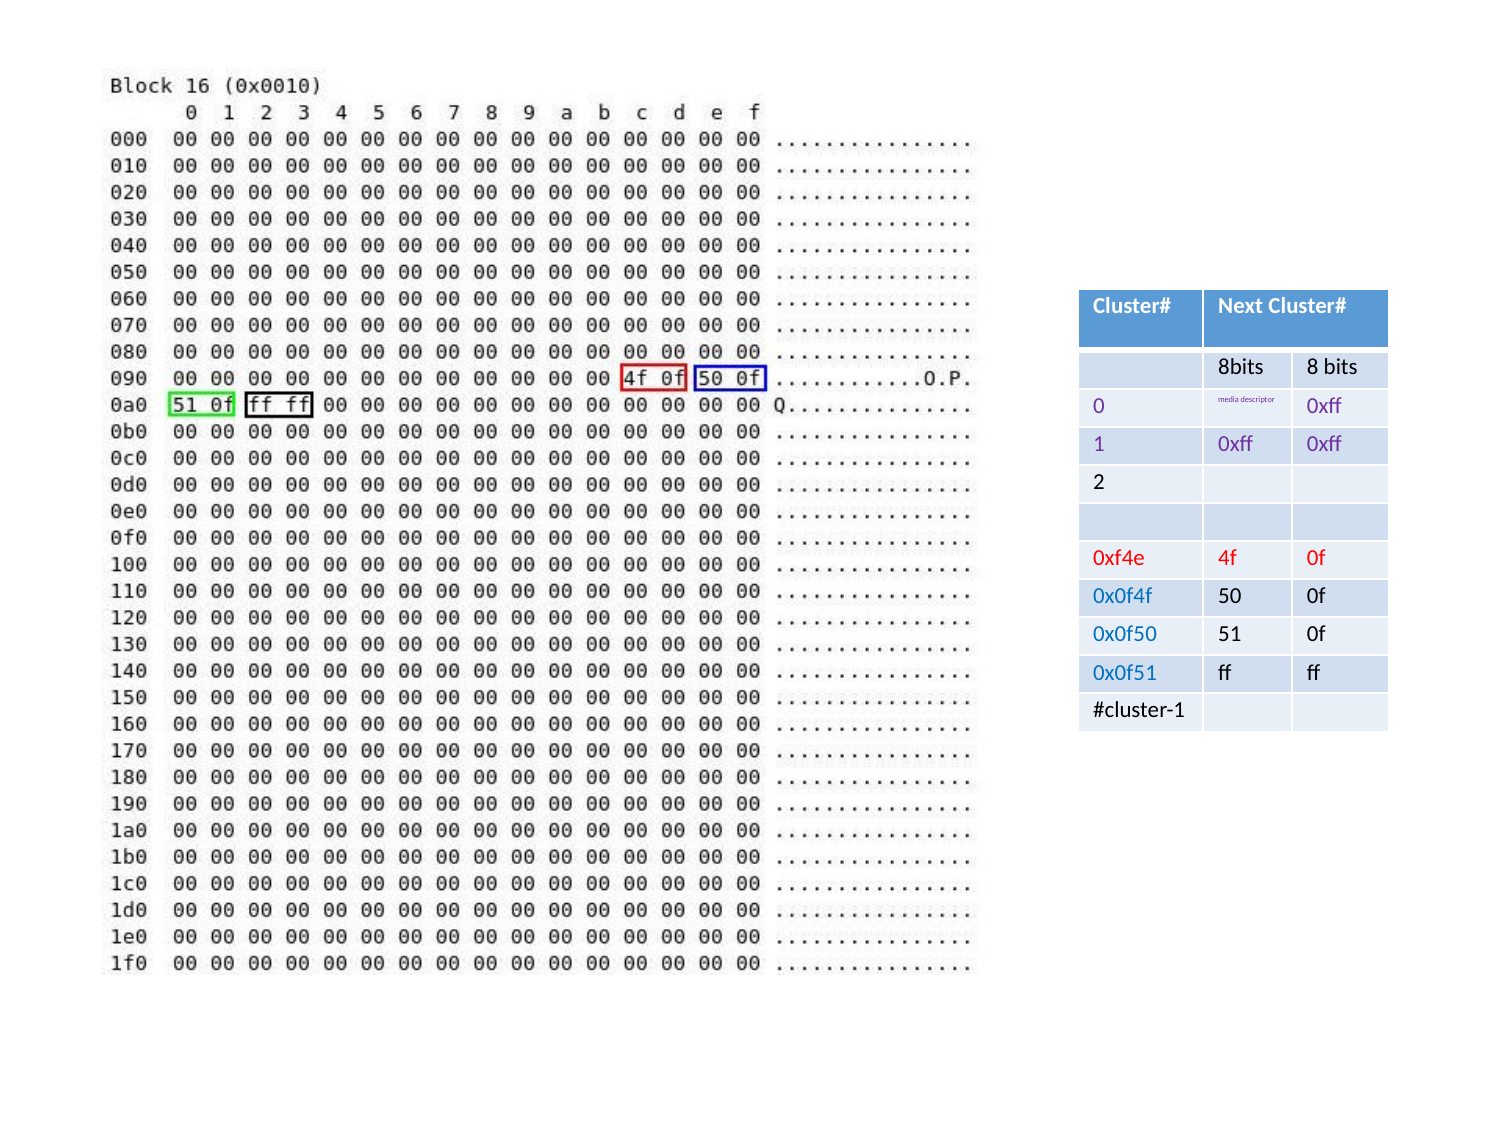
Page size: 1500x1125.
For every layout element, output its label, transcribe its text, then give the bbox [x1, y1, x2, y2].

table_cell 0f [1293, 542, 1388, 578]
picture [101, 68, 988, 975]
table_cell [1293, 694, 1388, 731]
table_cell 0x0f4f [1079, 580, 1202, 616]
table_cell 8bits [1204, 353, 1291, 388]
table_header Next Cluster# [1204, 290, 1388, 347]
table_cell 0xff [1293, 428, 1388, 464]
table_cell 0x0f51 [1079, 656, 1202, 692]
table_cell 0x0f50 [1079, 618, 1202, 654]
table_cell [1204, 466, 1291, 502]
table_cell [1079, 353, 1202, 388]
table_cell 4f [1204, 542, 1291, 578]
table_cell [1293, 504, 1388, 540]
table_cell [1293, 466, 1388, 502]
table_cell ff [1204, 656, 1291, 692]
table_cell 1 [1079, 428, 1202, 464]
table_cell ff [1293, 656, 1388, 692]
table_cell #cluster-1 [1079, 694, 1202, 731]
table_cell 0f [1293, 618, 1388, 654]
table_cell 50 [1204, 580, 1291, 616]
table_cell 8 bits [1293, 353, 1388, 388]
table_cell 0f [1293, 580, 1388, 616]
table_cell 2 [1079, 466, 1202, 502]
table_cell [1079, 504, 1202, 540]
table_cell media descriptor [1204, 390, 1291, 426]
table_cell [1204, 694, 1291, 731]
table_cell 0xff [1293, 390, 1388, 426]
table_cell 0 [1079, 390, 1202, 426]
table_cell 0xf4e [1079, 542, 1202, 578]
table_header Cluster# [1079, 290, 1202, 347]
table_cell 0xff [1204, 428, 1291, 464]
table_cell [1204, 504, 1291, 540]
table_cell 51 [1204, 618, 1291, 654]
